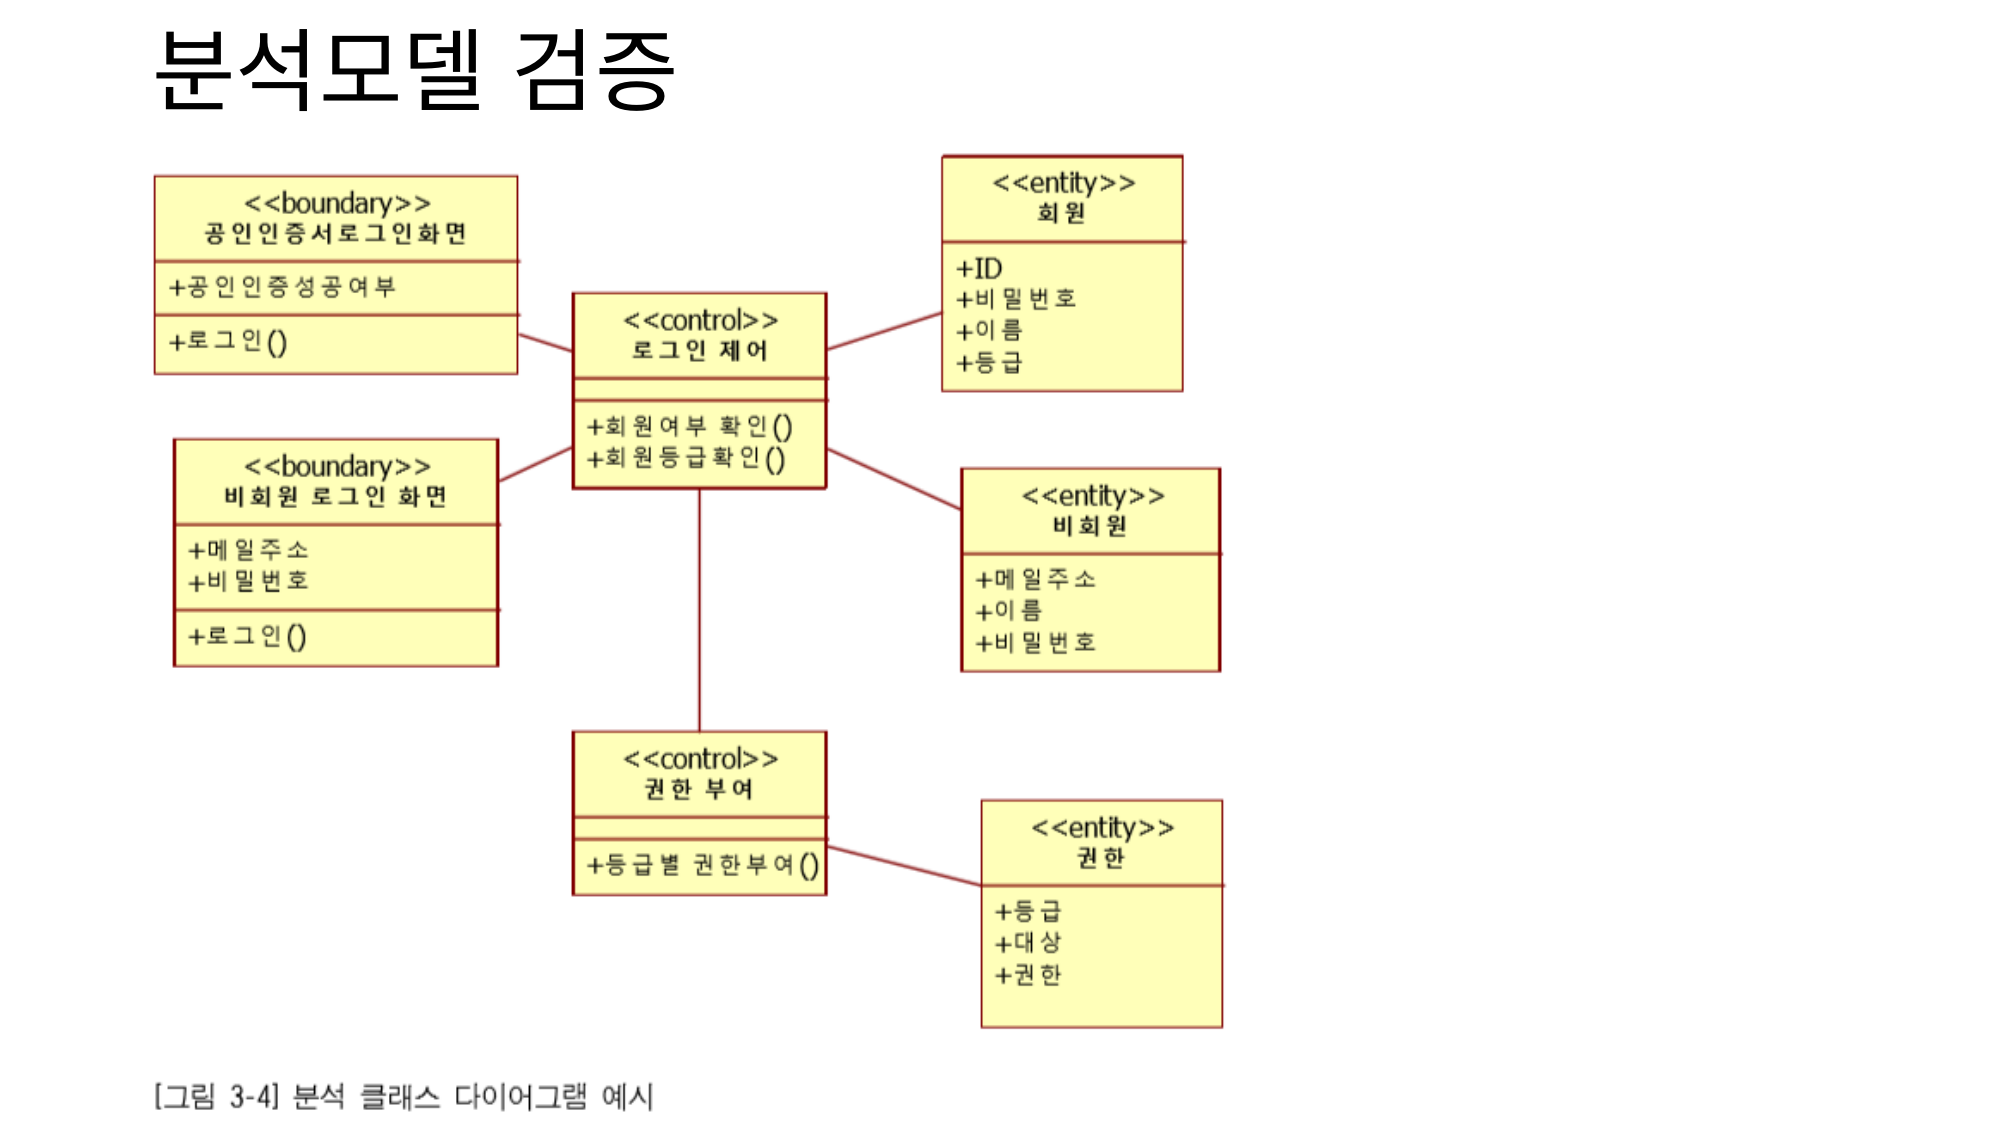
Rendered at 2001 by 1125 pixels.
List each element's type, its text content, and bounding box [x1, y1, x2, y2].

picture [137, 152, 1239, 1122]
title 분석모델 검증 [137, 18, 1863, 132]
